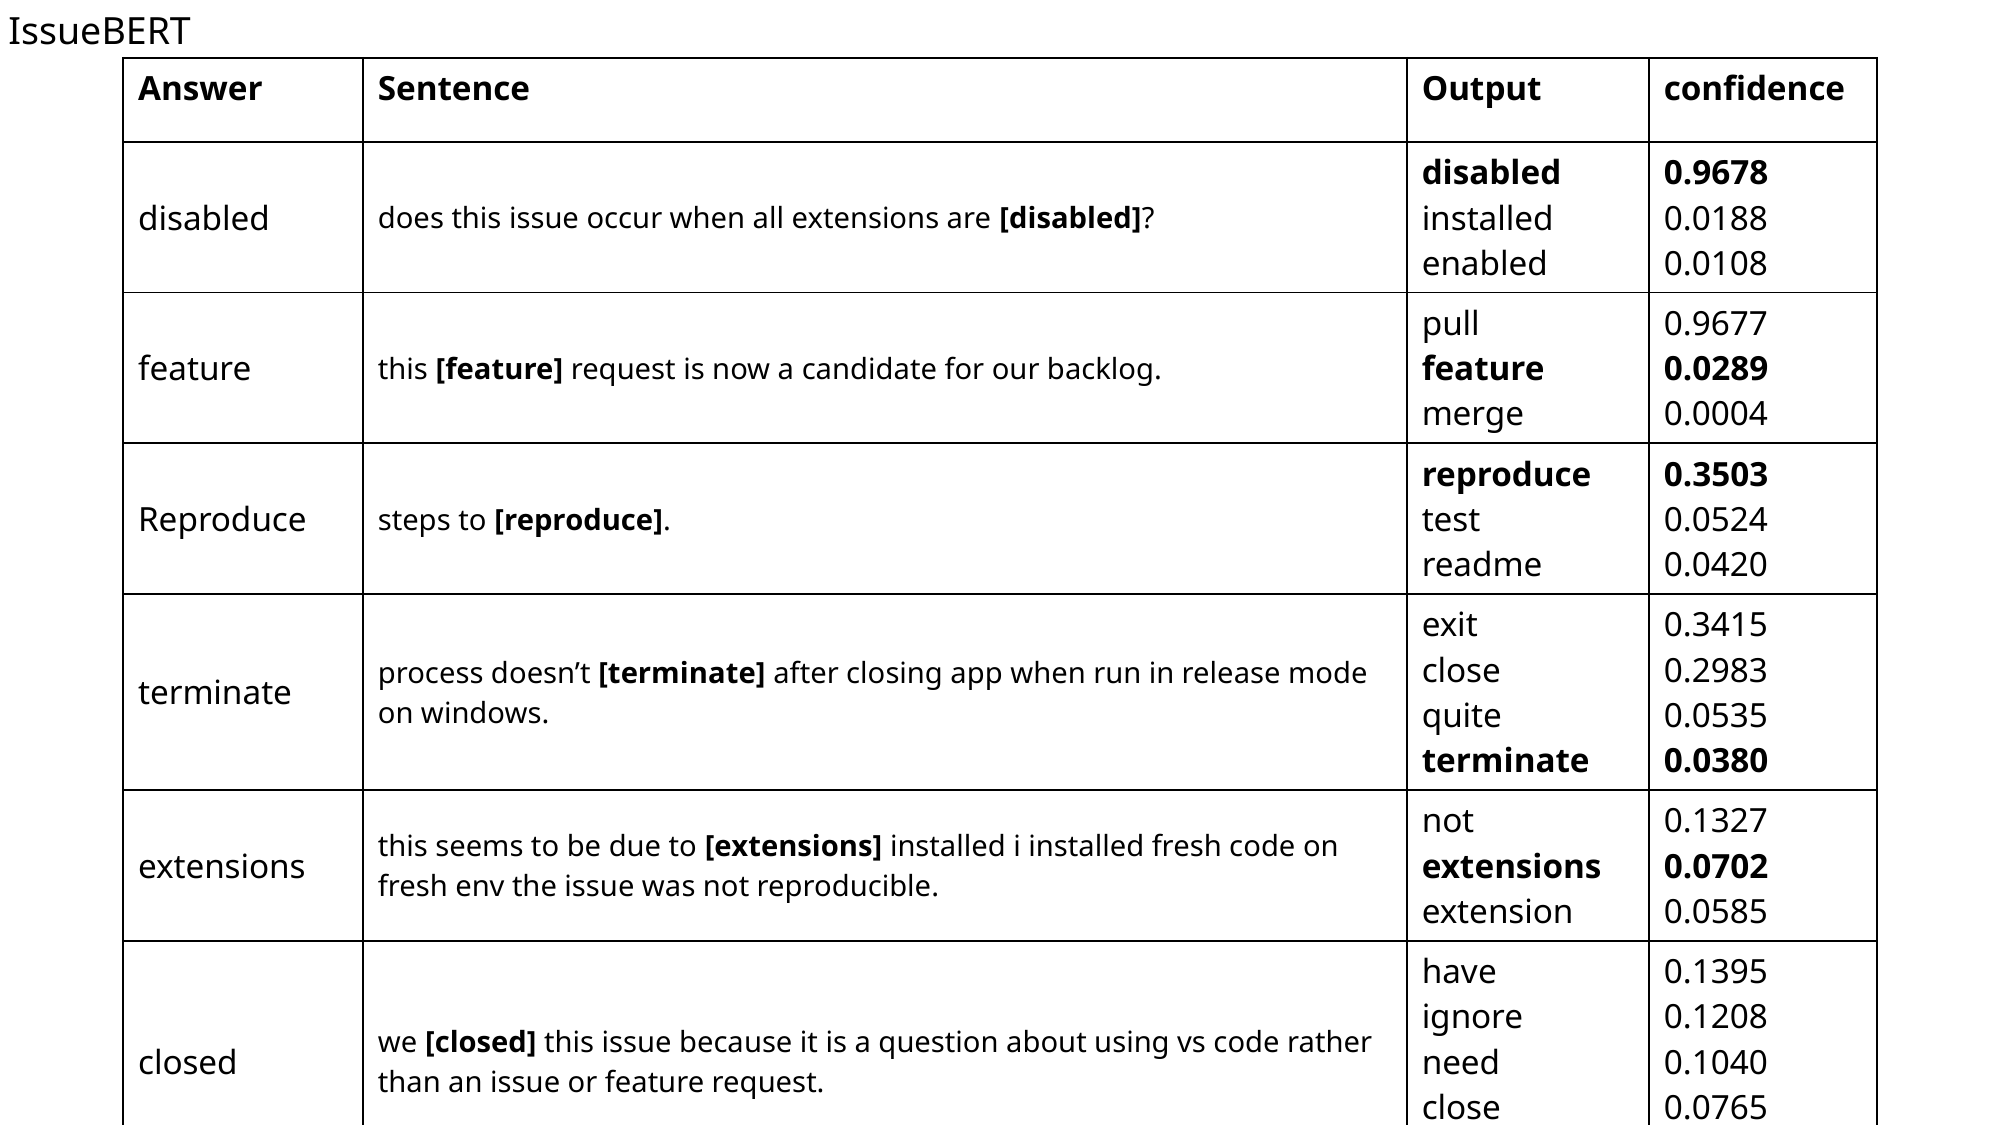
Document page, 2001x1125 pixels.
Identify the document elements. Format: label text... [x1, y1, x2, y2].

table_header Answer [124, 59, 362, 141]
table_cell this seems to be due to [extensions] installed i installed fresh code on fresh env the issue was not reproducible. [364, 791, 1406, 940]
text_box IssueBERT [0, 0, 206, 60]
table_cell exit close quite terminate [1408, 595, 1648, 789]
table_cell we [closed] this issue because it is a question about using vs code rather than an issue or feature request. [364, 942, 1406, 1125]
table_header Output [1408, 59, 1648, 141]
table_header confidence [1650, 59, 1876, 141]
table_cell 0.1395 0.1208 0.1040 0.0765 0.0436 [1650, 942, 1876, 1125]
table_cell steps to [reproduce]. [364, 444, 1406, 593]
table_cell 0.9678 0.0188 0.0108 [1650, 143, 1876, 292]
table_cell have ignore need close closed [1408, 942, 1648, 1125]
table_cell terminate [124, 595, 362, 789]
table_cell does this issue occur when all extensions are [disabled]? [364, 143, 1406, 292]
table_cell Reproduce [124, 444, 362, 593]
table_cell feature [124, 293, 362, 442]
table_header Sentence [364, 59, 1406, 141]
table_cell 0.1327 0.0702 0.0585 [1650, 791, 1876, 940]
table_cell closed [124, 942, 362, 1125]
table_cell not extensions extension [1408, 791, 1648, 940]
table_cell reproduce test readme [1408, 444, 1648, 593]
table_cell disabled [124, 143, 362, 292]
table_cell extensions [124, 791, 362, 940]
table_cell 0.3503 0.0524 0.0420 [1650, 444, 1876, 593]
table_cell 0.9677 0.0289 0.0004 [1650, 293, 1876, 442]
table_cell process doesn’t [terminate] after closing app when run in release mode on windows. [364, 595, 1406, 789]
table_cell disabled installed enabled [1408, 143, 1648, 292]
table_cell this [feature] request is now a candidate for our backlog. [364, 293, 1406, 442]
table_cell 0.3415 0.2983 0.0535 0.0380 [1650, 595, 1876, 789]
table_cell pull feature merge [1408, 293, 1648, 442]
